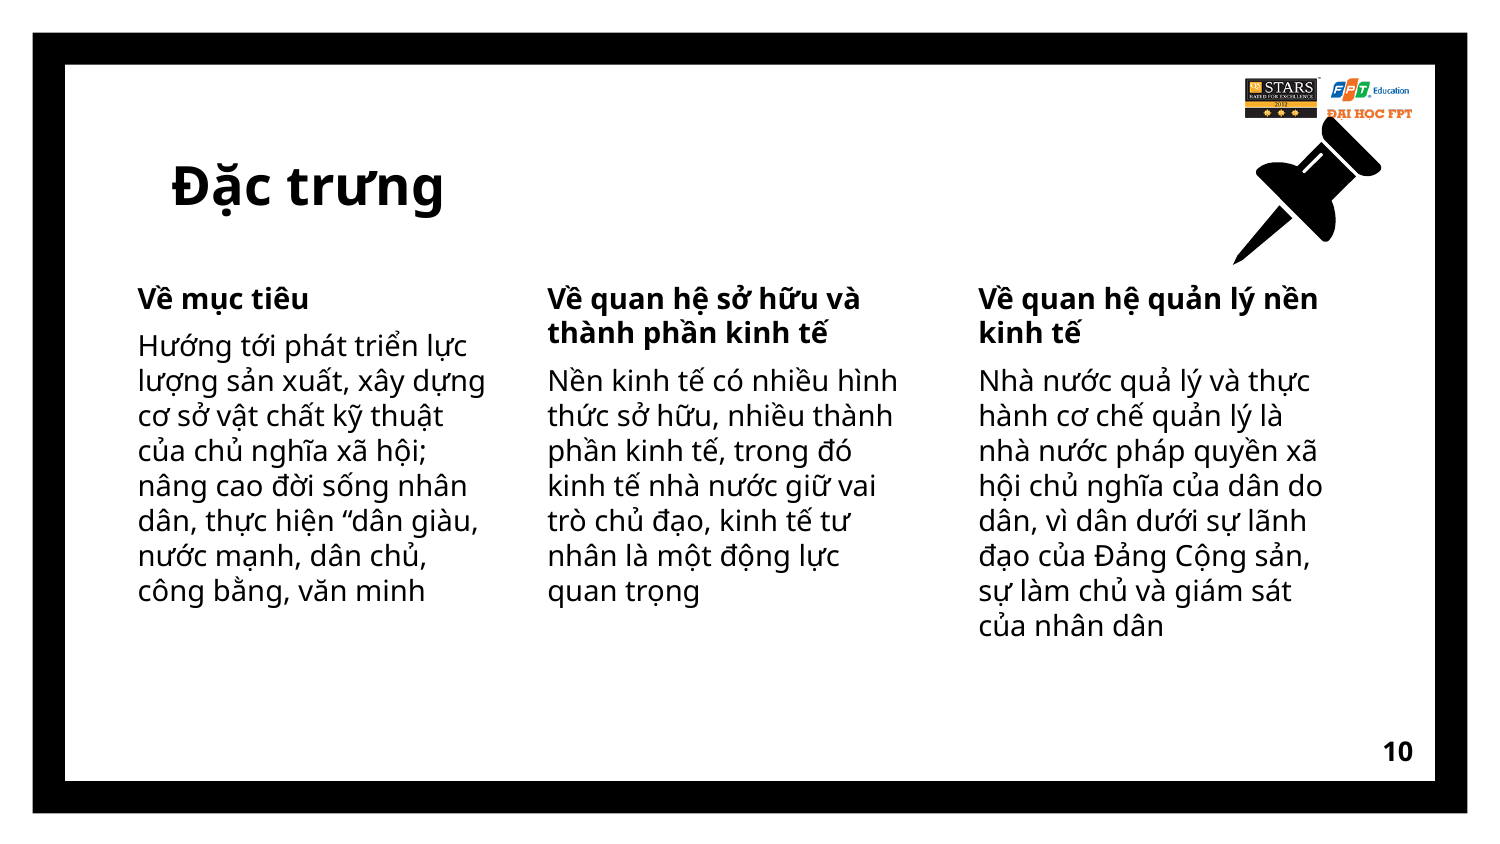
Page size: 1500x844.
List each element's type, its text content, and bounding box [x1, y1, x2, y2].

title Đặc trưng [156, 141, 477, 232]
slide_number 10 [1338, 720, 1429, 786]
picture [1245, 77, 1412, 120]
list Về mục tiêu Hướng tới phát triển lực lượng sản xuất, xây dựng cơ sở vật chất kỹ thuật của chủ nghĩa xã hội; nâng cao đời sống nhân dân, thực hiện “dân giàu, nước mạnh, dân chủ, công bằng, văn minh [122, 264, 511, 641]
list Về quan hệ quản lý nền kinh tế Nhà nước quả lý và thực hành cơ chế quản lý là nhà nước pháp quyền xã hội chủ nghĩa của dân do dân, vì dân dưới sự lãnh đạo của Đảng Cộng sản, sự làm chủ và giám sát của nhân dân [963, 264, 1352, 686]
list Về quan hệ sở hữu và thành phần kinh tế Nền kinh tế có nhiều hình thức sở hữu, nhiều thành phần kinh tế, trong đó kinh tế nhà nước giữ vai trò chủ đạo, kinh tế tư nhân là một động lực quan trọng [532, 264, 921, 641]
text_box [1232, 116, 1382, 266]
